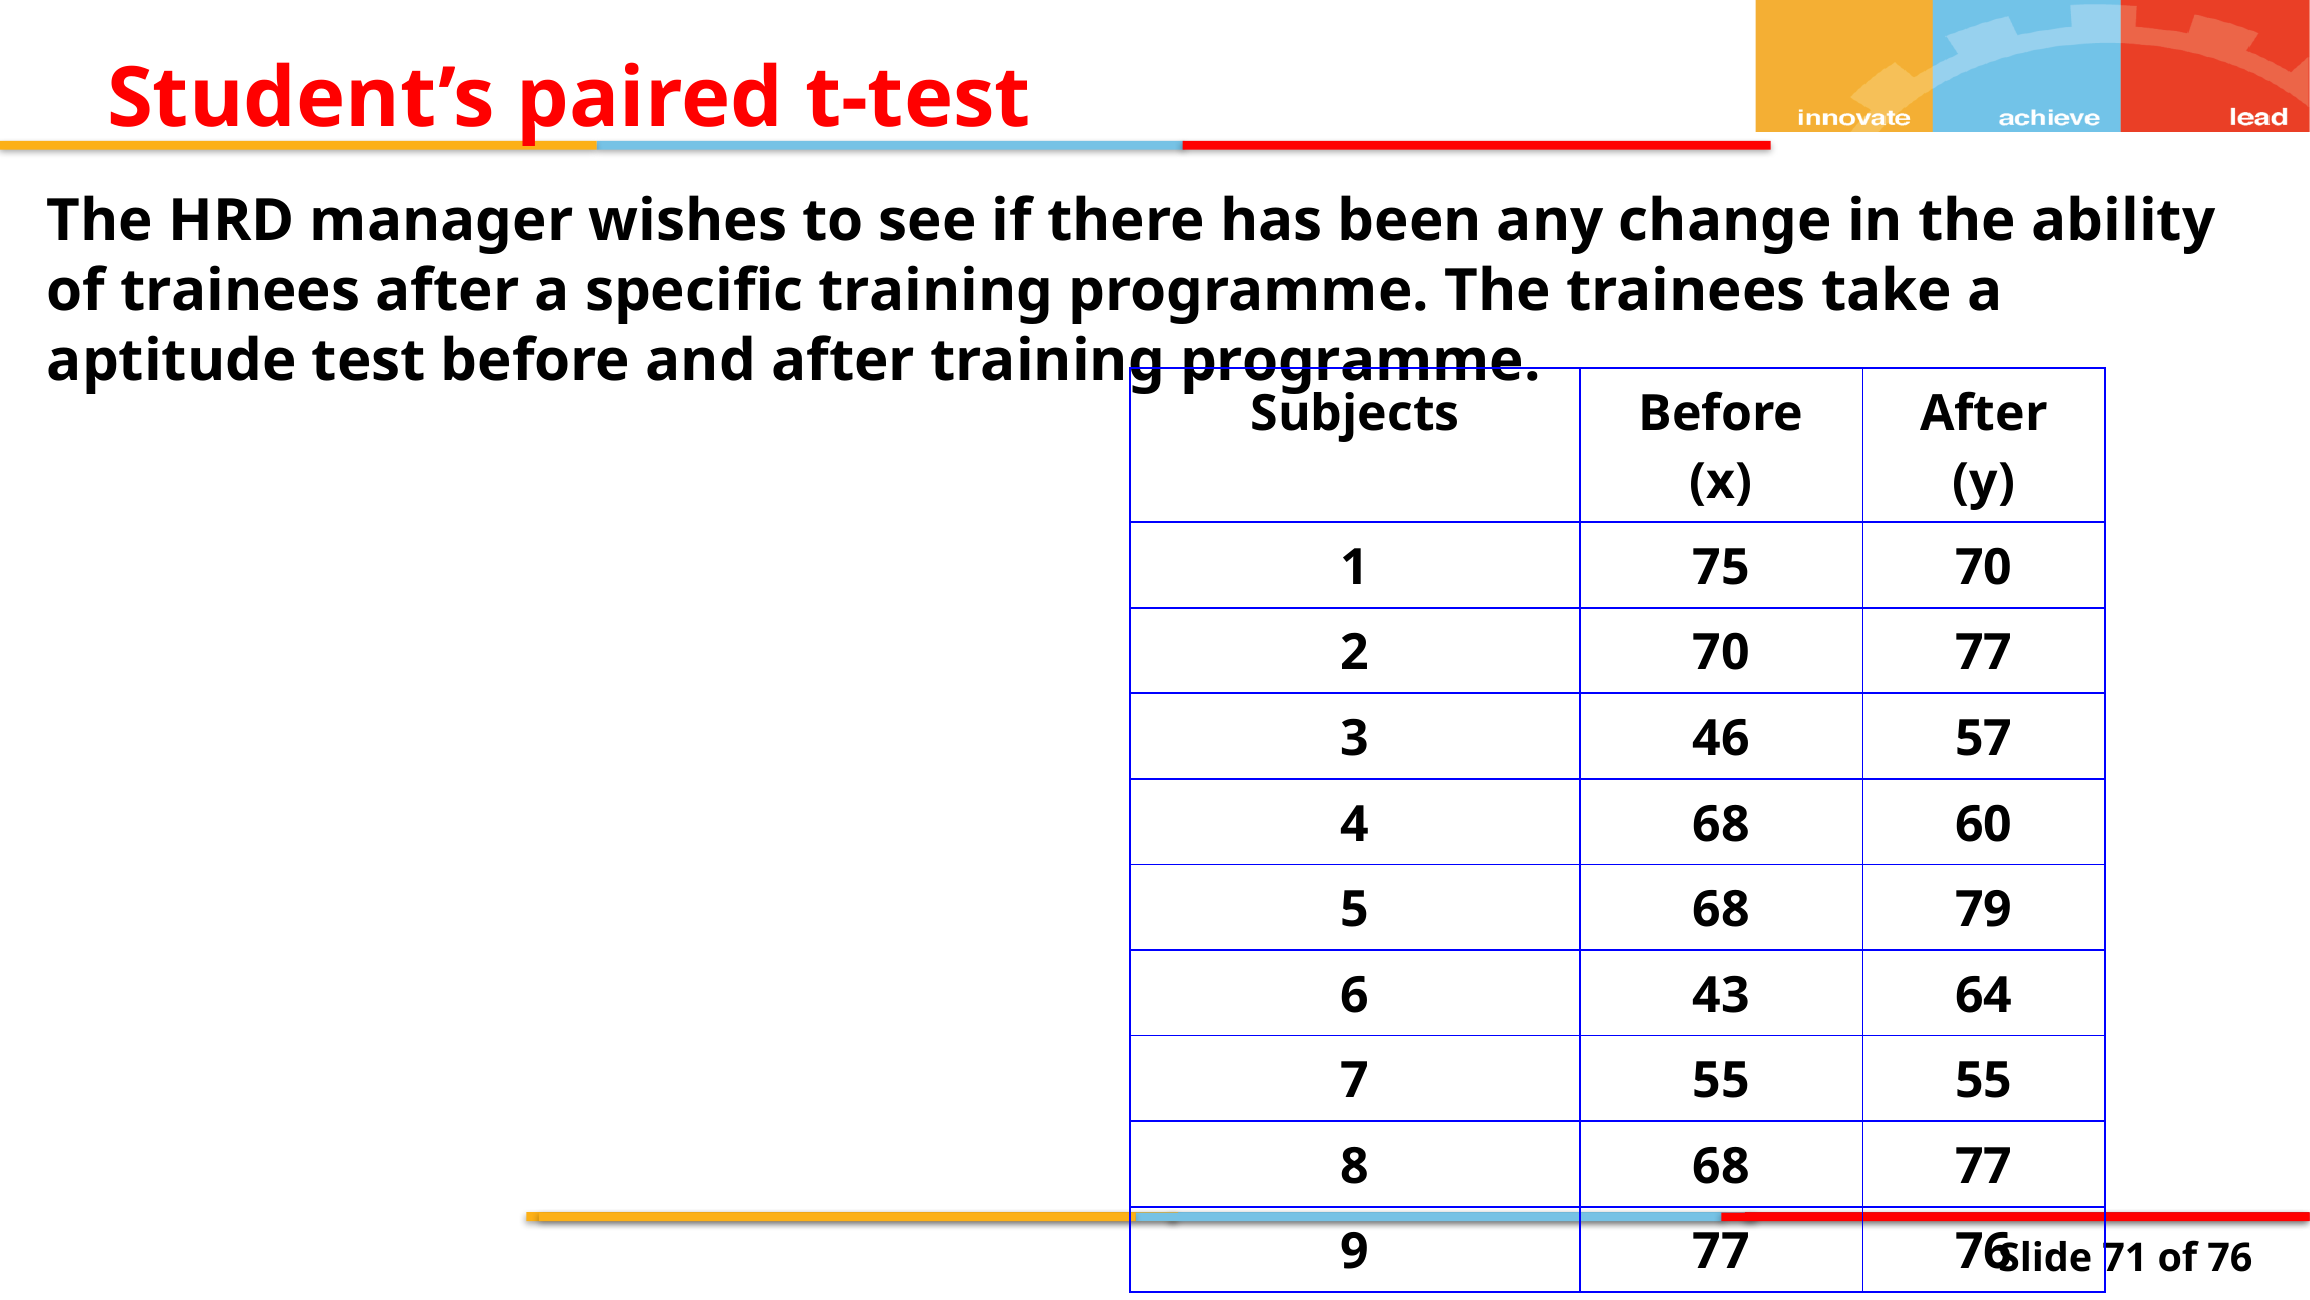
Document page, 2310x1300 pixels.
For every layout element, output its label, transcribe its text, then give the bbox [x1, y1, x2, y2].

table_cell 68 [1581, 865, 1862, 949]
table_cell 3 [1131, 694, 1579, 778]
table_cell 8 [1131, 1122, 1579, 1206]
table_cell 68 [1581, 780, 1862, 864]
table_cell 9 [1131, 1208, 1579, 1291]
table_cell 68 [1581, 1122, 1862, 1206]
table_cell 7 [1131, 1036, 1579, 1120]
table_cell 75 [1581, 523, 1862, 607]
table_cell 77 [1863, 1122, 2104, 1206]
table_cell 77 [1863, 609, 2104, 692]
table_cell 4 [1131, 780, 1579, 864]
table_cell 1 [1131, 523, 1579, 607]
table_header Before (x) [1581, 369, 1862, 521]
text_box The HRD manager wishes to see if there has been any change in the ability of trainees after a specific training programme. The trainees take a aptitude test before and after training programme. [32, 174, 2280, 1170]
table_header Subjects [1131, 369, 1579, 521]
table_cell 76 [1863, 1208, 2104, 1291]
title Student’s paired t-test [92, 12, 2171, 125]
table_cell 70 [1863, 523, 2104, 607]
table_cell 70 [1581, 609, 1862, 692]
table_cell 2 [1131, 609, 1579, 692]
table_cell 77 [1581, 1208, 1862, 1291]
table_cell 6 [1131, 951, 1579, 1035]
table_cell 5 [1131, 865, 1579, 949]
table_cell 60 [1863, 780, 2104, 864]
table_cell 55 [1581, 1036, 1862, 1120]
table_cell 55 [1863, 1036, 2104, 1120]
table_cell 46 [1581, 694, 1862, 778]
table_header After (y) [1863, 369, 2104, 521]
table_cell 57 [1863, 694, 2104, 778]
table_cell 43 [1581, 951, 1862, 1035]
picture [1755, 0, 2310, 132]
table_cell 64 [1863, 951, 2104, 1035]
table_cell 79 [1863, 865, 2104, 949]
